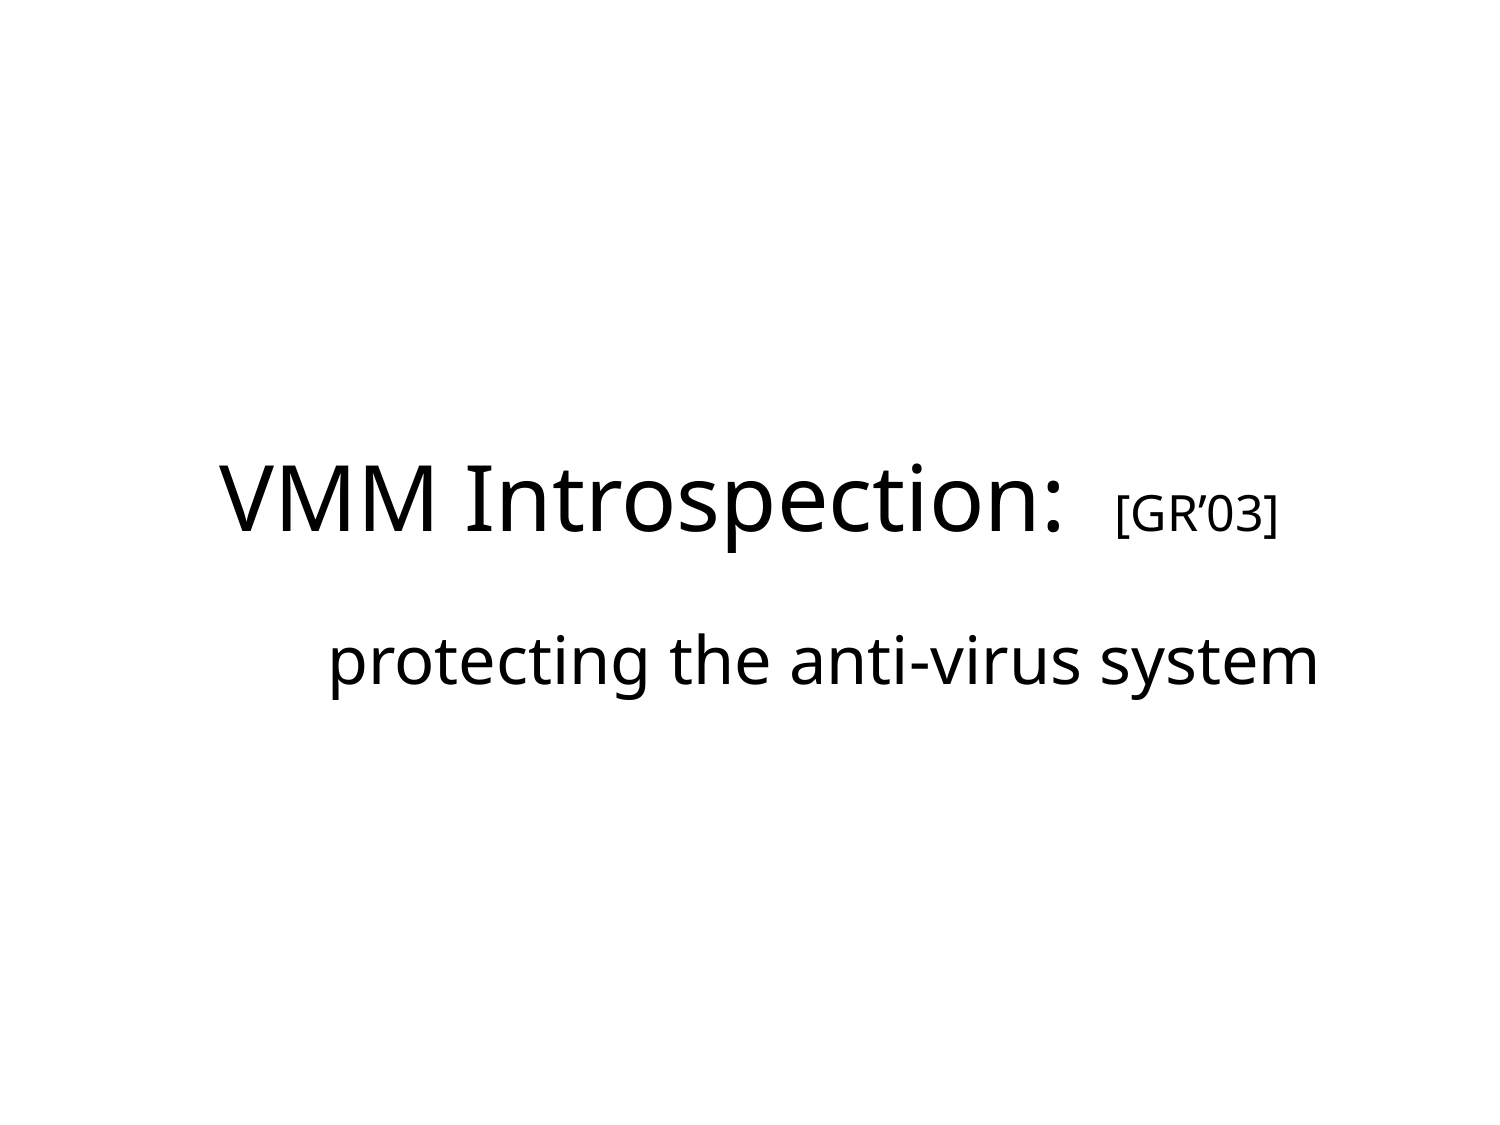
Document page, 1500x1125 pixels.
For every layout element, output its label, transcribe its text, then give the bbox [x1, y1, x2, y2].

title VMM Introspection: [GR’03] protecting the anti-virus system [112, 349, 1388, 713]
